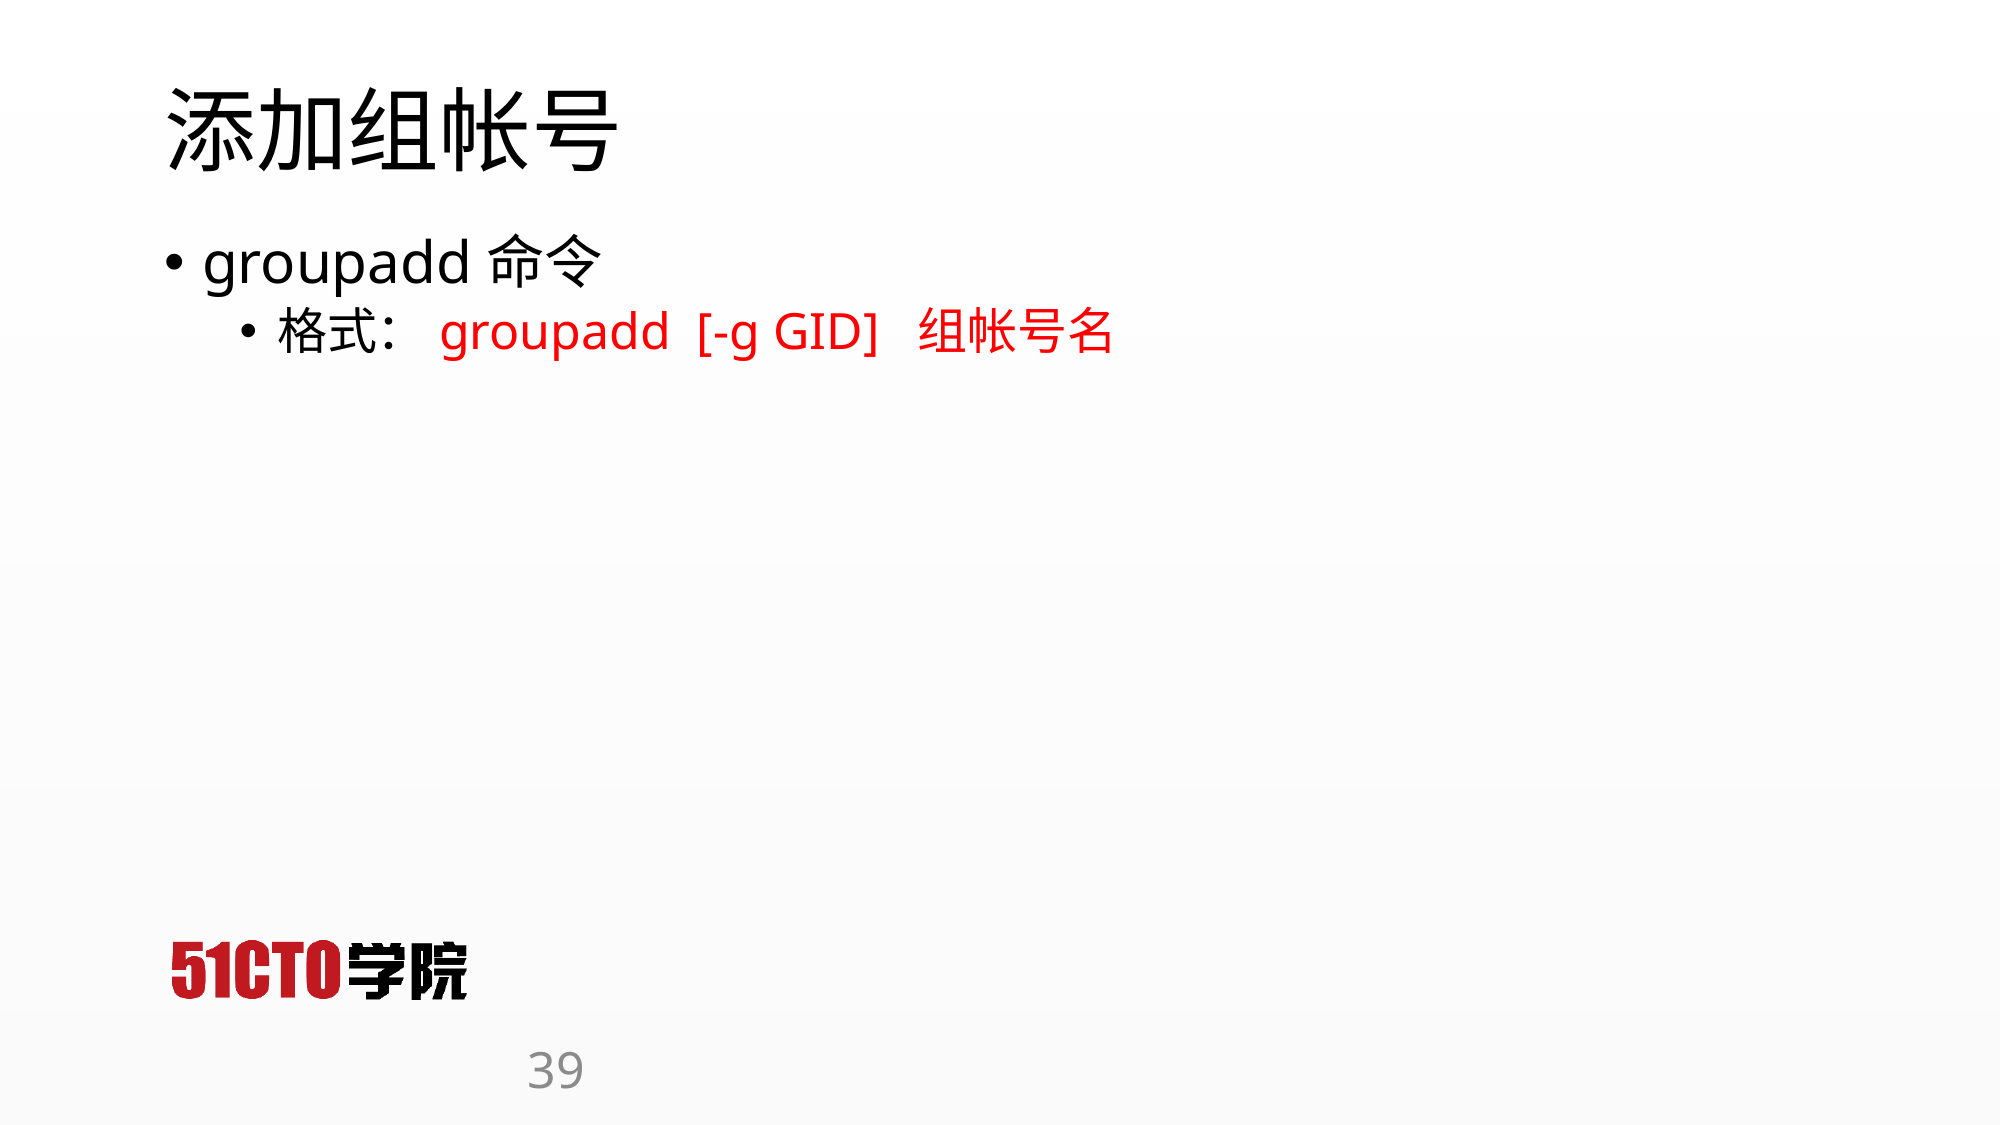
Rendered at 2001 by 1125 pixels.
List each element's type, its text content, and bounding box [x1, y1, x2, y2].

slide_number 39 [249, 1042, 600, 1103]
list groupadd命令 格式：groupadd [-g GID] 组帐号名 [149, 225, 1882, 870]
title 添加组帐号 [149, 63, 1837, 206]
picture [172, 940, 467, 1000]
